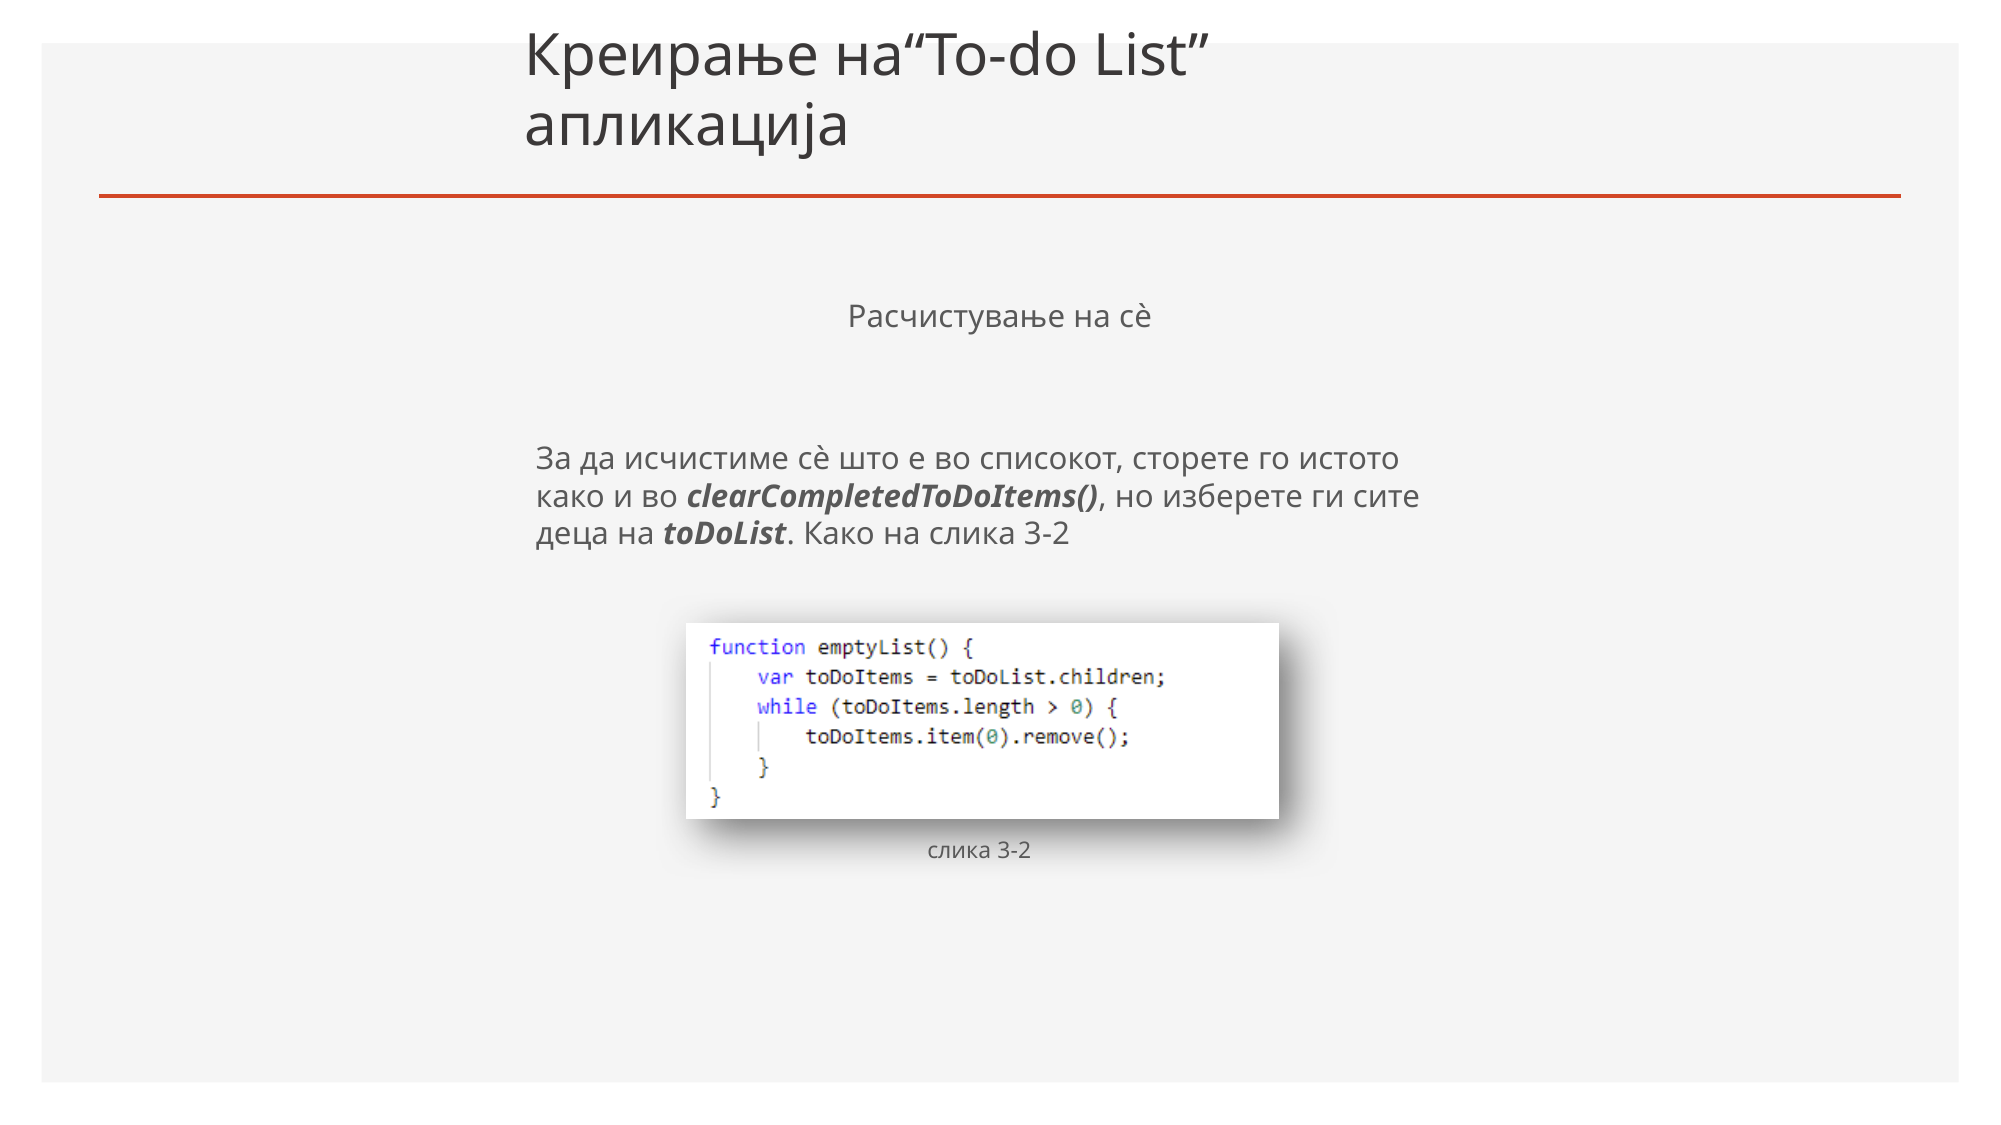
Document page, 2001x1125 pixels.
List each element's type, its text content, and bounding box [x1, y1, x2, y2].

title Креирање на“To-do List” апликација [509, 59, 1477, 165]
text_box Расчистување на сè За да исчистиме сè што е во списокот, сторете го истото како и во clearCompletedToDoItems(), но изберете ги сите деца на toDoList. Како на слика 3-2 [520, 289, 1479, 959]
text_box слика 3-2 [686, 827, 1279, 871]
picture [686, 623, 1279, 819]
